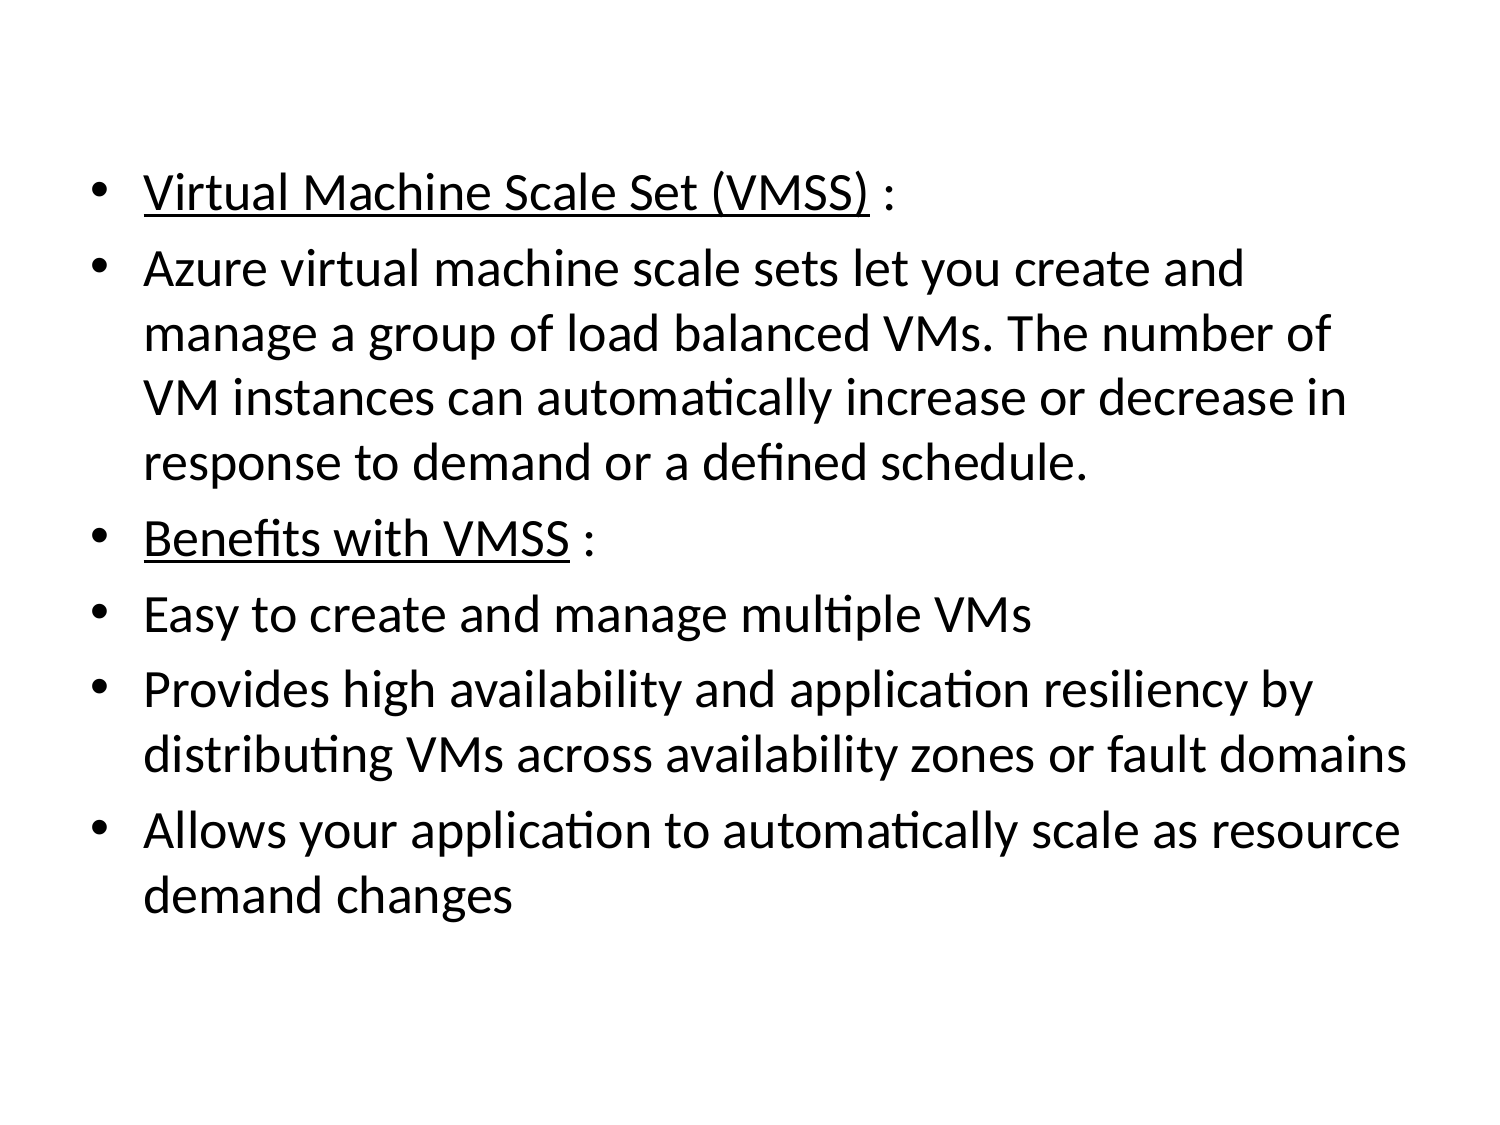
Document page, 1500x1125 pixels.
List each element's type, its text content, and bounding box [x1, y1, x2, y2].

list Virtual Machine Scale Set (VMSS) : Azure virtual machine scale sets let you create and manage a group of load balanced VMs. The number of VM instances can automatically increase or decrease in response to demand or a defined schedule. Benefits with VMSS : Easy to create and manage multiple VMs Provides high availability and application resiliency by distributing VMs across availability zones or fault domains Allows your application to automatically scale as resource demand changes [75, 149, 1425, 1005]
